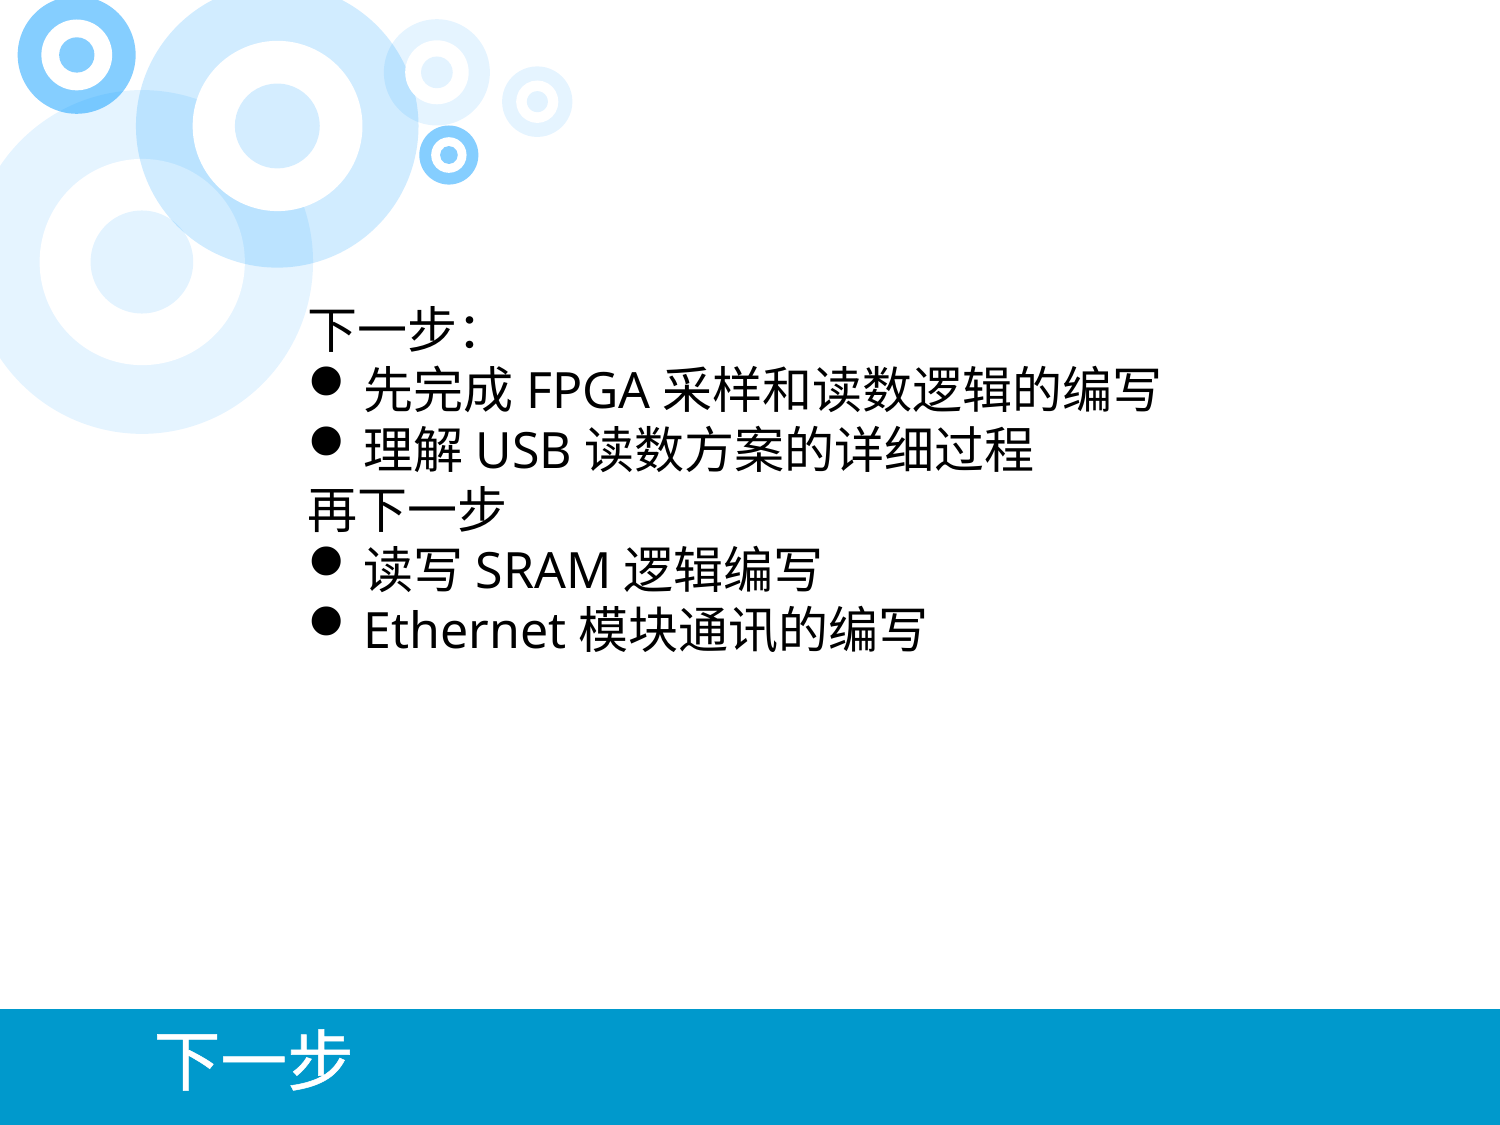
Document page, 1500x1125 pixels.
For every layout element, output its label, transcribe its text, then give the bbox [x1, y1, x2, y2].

text_box 下一步： 先完成FPGA采样和读数逻辑的编写 理解USB读数方案的详细过程 再下一步 读写SRAM逻辑编写 Ethernet模块通讯的编写 [292, 290, 1329, 666]
text_box 下一步 [29, 1011, 479, 1106]
